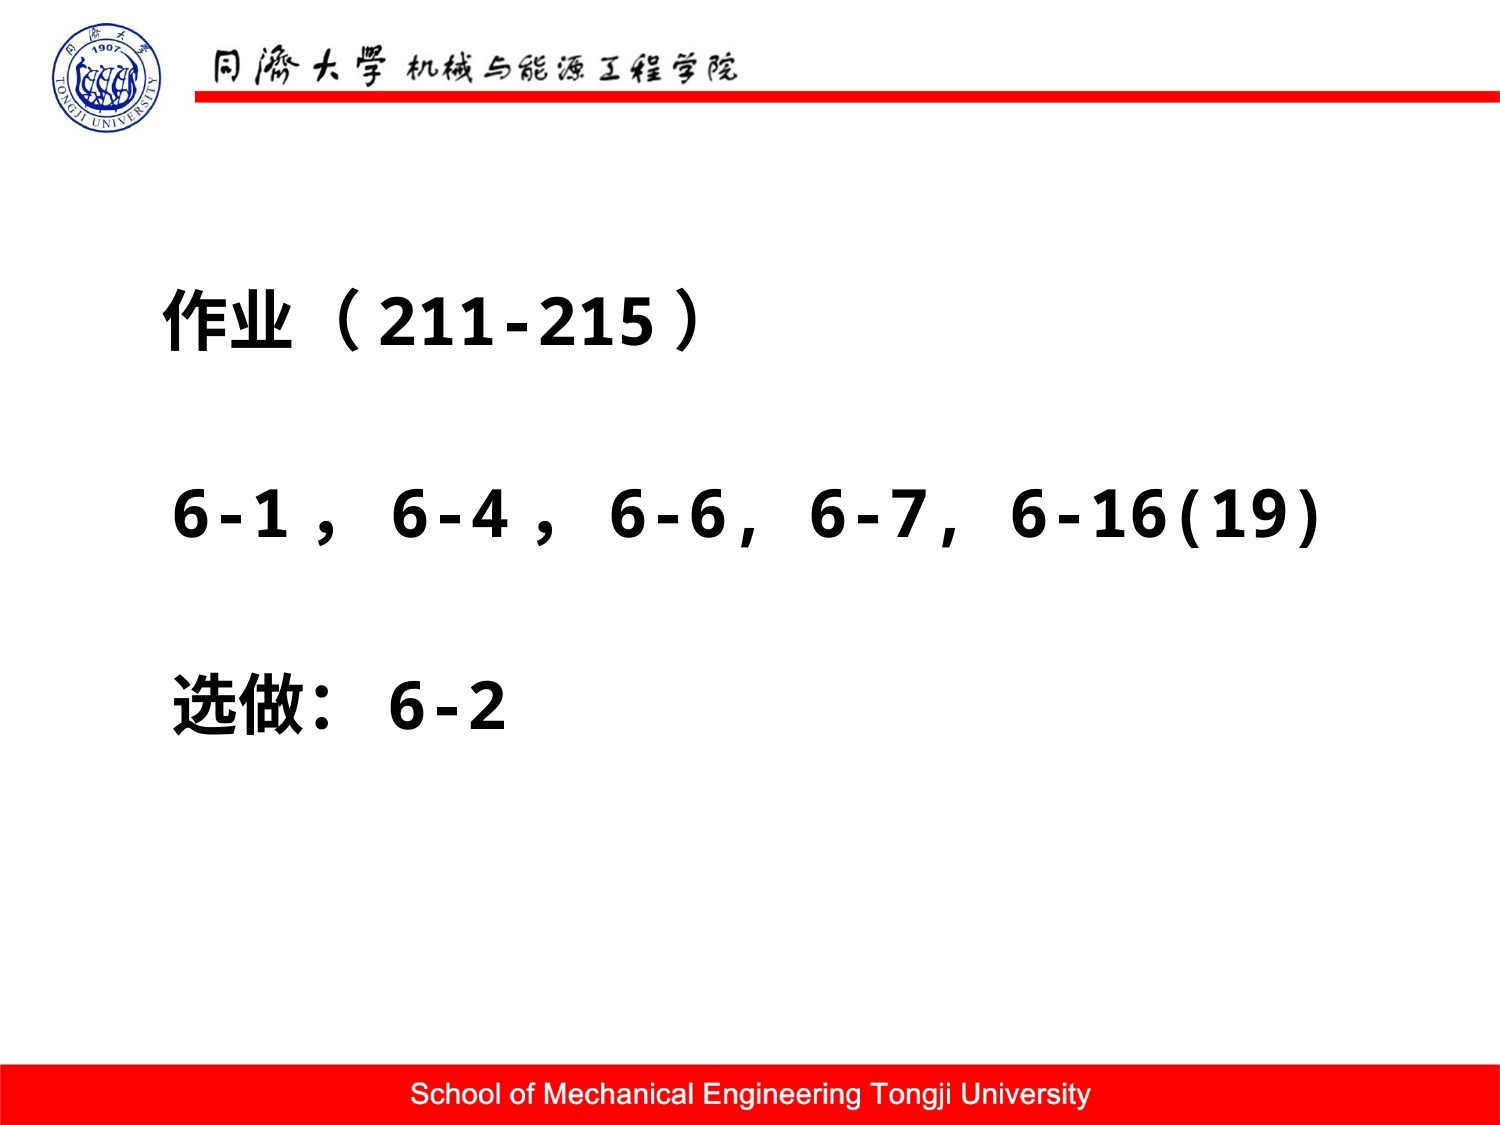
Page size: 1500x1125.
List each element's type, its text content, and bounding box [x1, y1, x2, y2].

picture [0, 23, 1500, 1125]
list 作业（211-215） 6-1，6-4，6-6, 6-7, 6-16(19) 选做：6-2 [100, 255, 1451, 998]
